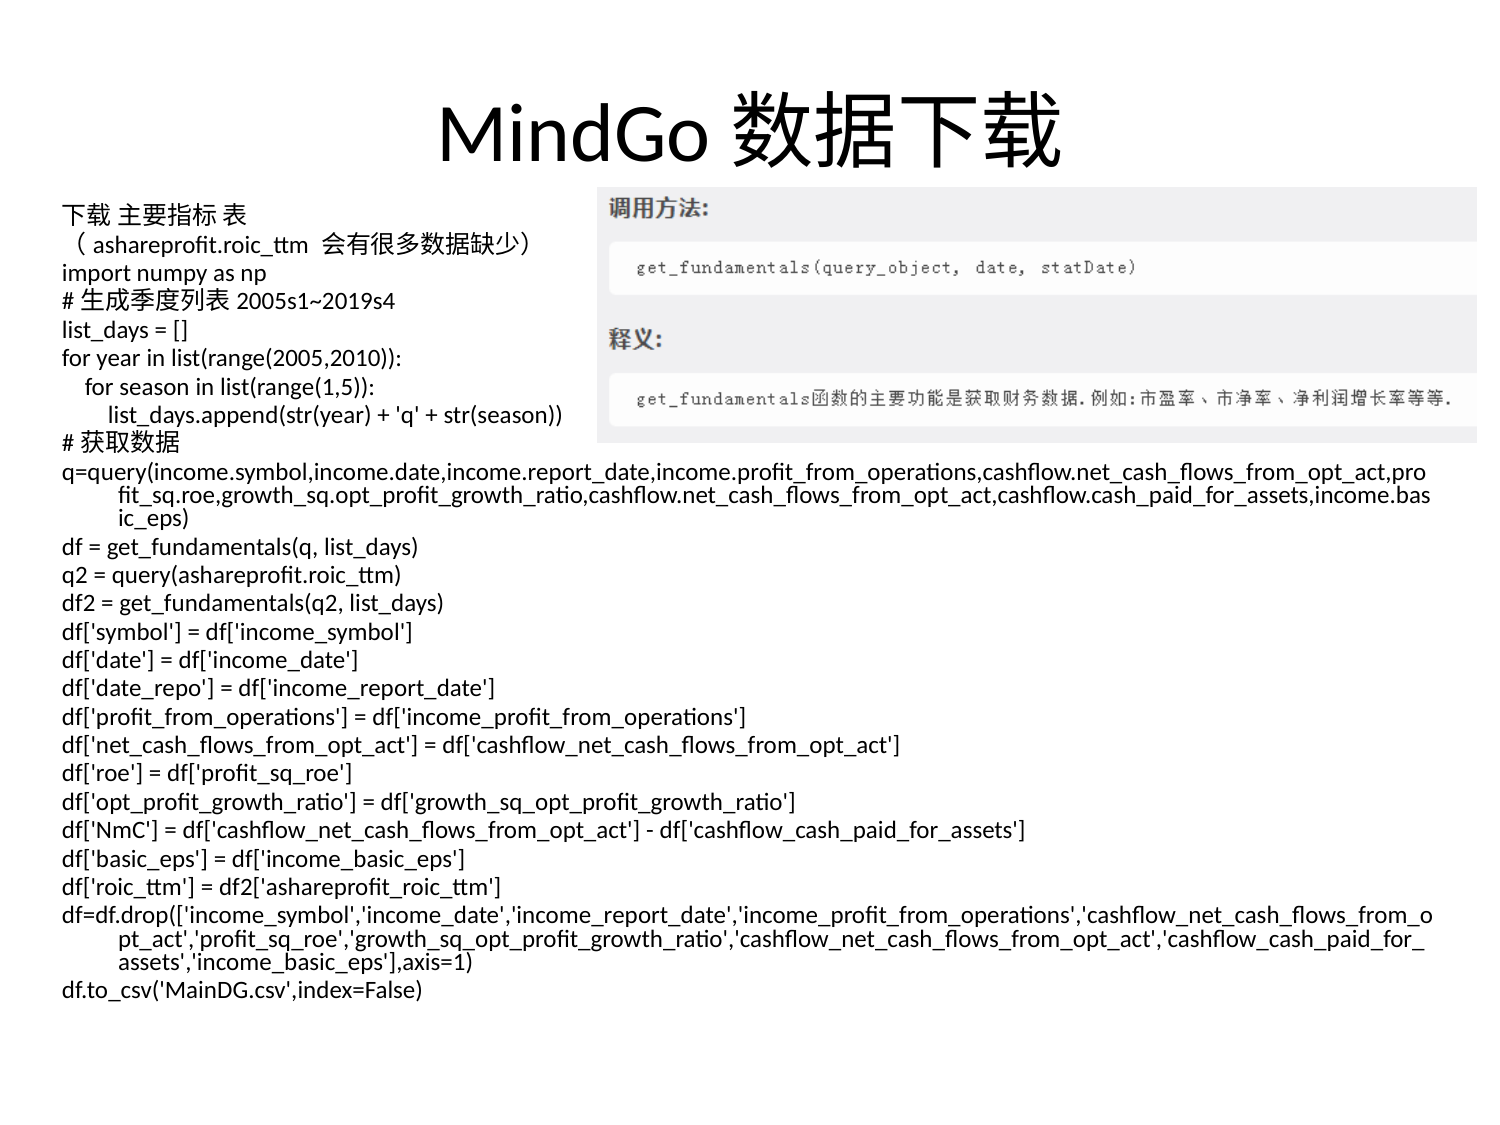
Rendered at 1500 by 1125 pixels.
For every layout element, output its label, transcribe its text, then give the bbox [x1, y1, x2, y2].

list 下载 主要指标 表 （ashareprofit.roic_ttm 会有很多数据缺少） import numpy as np #生成季度列表2005s1~2019s4 list_days = [] for year in list(range(2005,2010)): for season in list(range(1,5)): list_days.append(str(year) + 'q' + str(season)) #获取数据 q=query(income.symbol,income.date,income.report_date,income.profit_from_operations,cashflow.net_cash_flows_from_opt_act,profit_sq.roe,growth_sq.opt_profit_growth_ratio,cashflow.net_cash_flows_from_opt_act,cashflow.cash_paid_for_assets,income.basic_eps) df = get_fundamentals(q, list_days) q2 = query(ashareprofit.roic_ttm) df2 = get_fundamentals(q2, list_days) df['symbol'] = df['income_symbol'] df['date'] = df['income_date'] df['date_repo'] = df['income_report_date'] df['profit_from_operations'] = df['income_profit_from_operations'] df['net_cash_flows_from_opt_act'] = df['cashflow_net_cash_flows_from_opt_act'] df['roe'] = df['profit_sq_roe'] df['opt_profit_growth_ratio'] = df['growth_sq_opt_profit_growth_ratio'] df['NmC'] = df['cashflow_net_cash_flows_from_opt_act'] - df['cashflow_cash_paid_for_assets'] df['basic_eps'] = df['income_basic_eps'] df['roic_ttm'] = df2['ashareprofit_roic_ttm'] df=df.drop(['income_symbol','income_date','income_report_date','income_profit_from_operations','cashflow_net_cash_flows_from_opt_act','profit_sq_roe','growth_sq_opt_profit_growth_ratio','cashflow_net_cash_flows_from_opt_act','cashflow_cash_paid_for_assets','income_basic_eps'],axis=1) df.to_csv('MainDG.csv',index=False) [46, 199, 1454, 1079]
title MindGo数据下载 [75, 45, 1425, 199]
picture [597, 187, 1477, 443]
